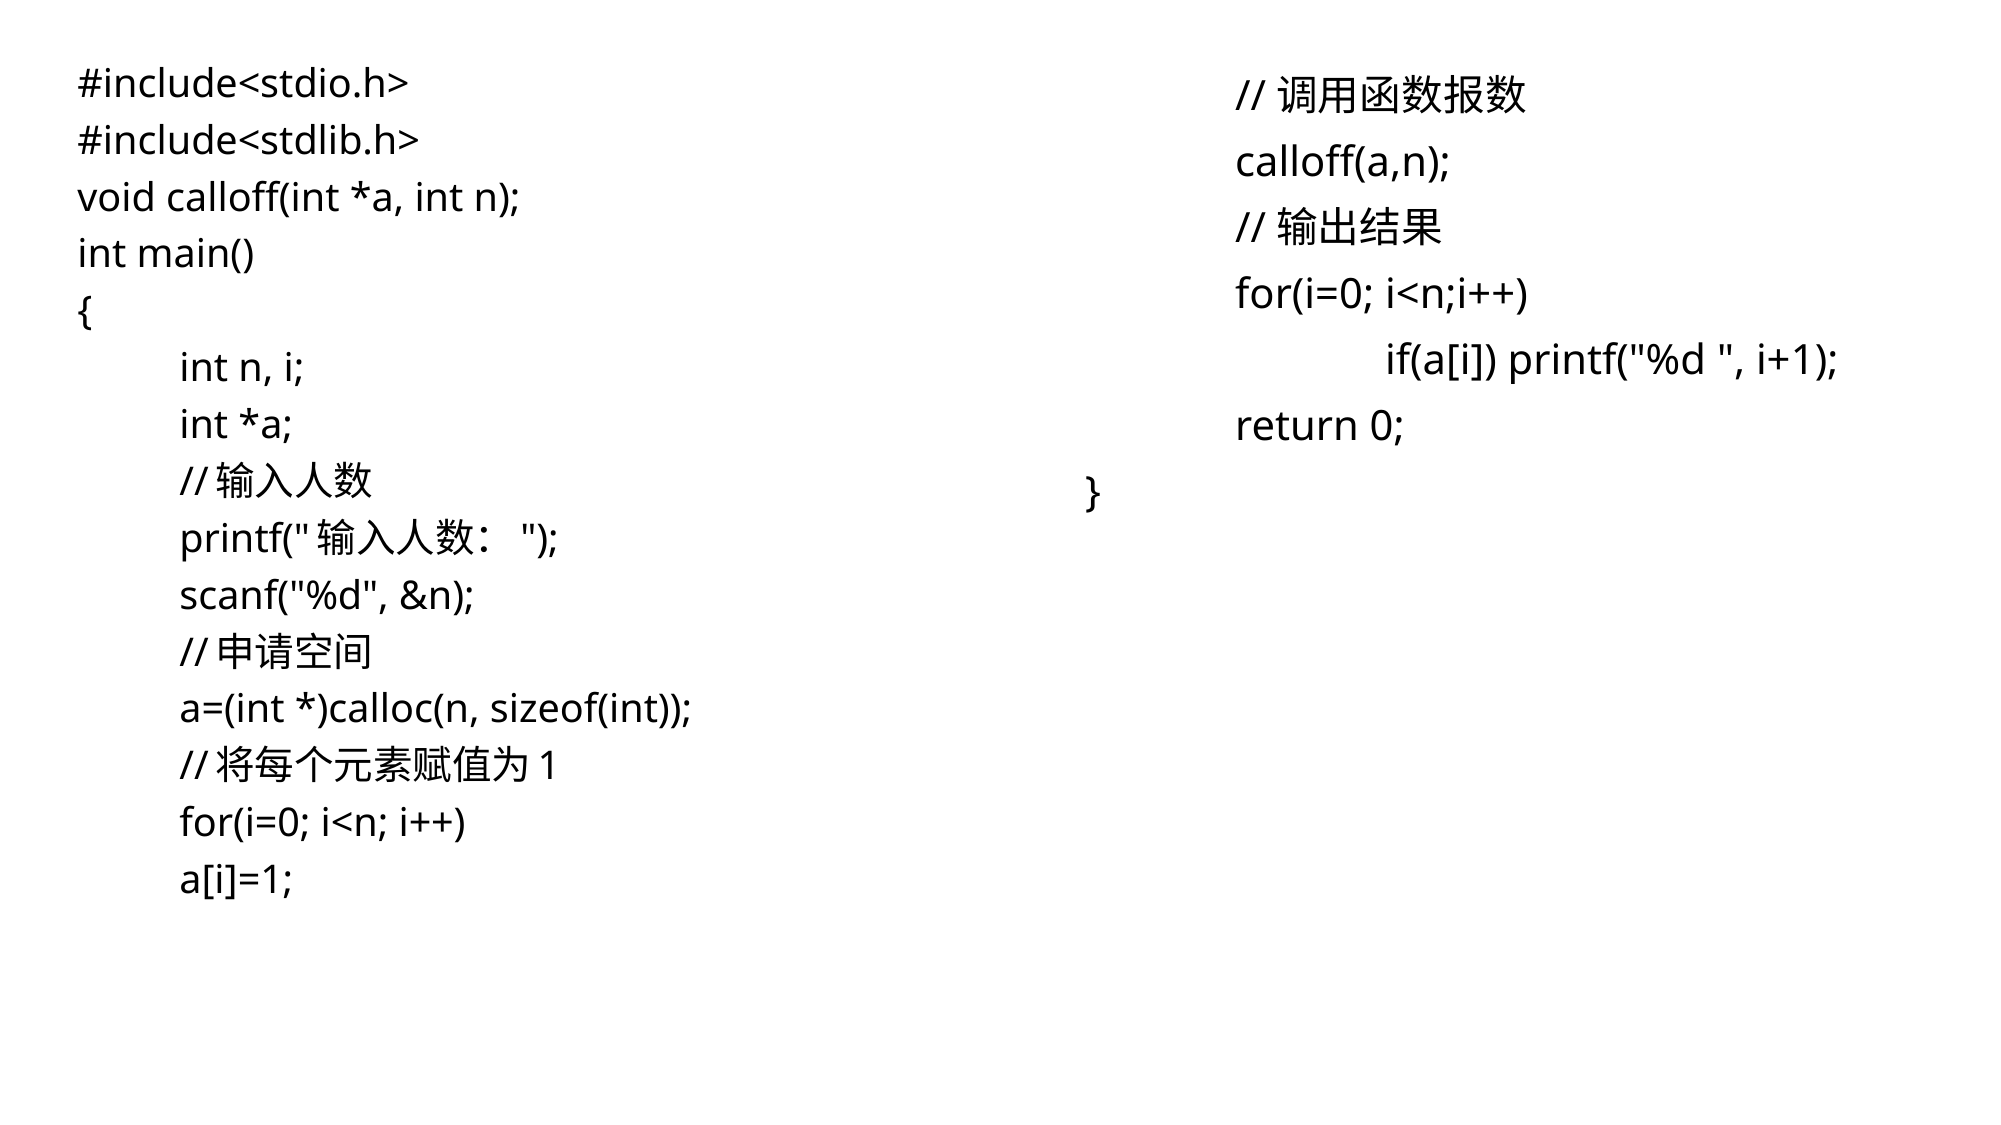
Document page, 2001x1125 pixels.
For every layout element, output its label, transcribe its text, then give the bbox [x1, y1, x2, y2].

list #include<stdio.h> #include<stdlib.h> void calloff(int *a, int n); int main() { int n, i; int *a; //输入人数 printf("输入人数："); scanf("%d", &n); //申请空间 a=(int *)calloc(n, sizeof(int)); //将每个元素赋值为1 for(i=0; i<n; i++) a[i]=1; [62, 55, 900, 975]
text_box //调用函数报数 calloff(a,n); //输出结果 for(i=0; i<n;i++) if(a[i]) printf("%d ", i+1); return 0; } [1070, 67, 1908, 987]
